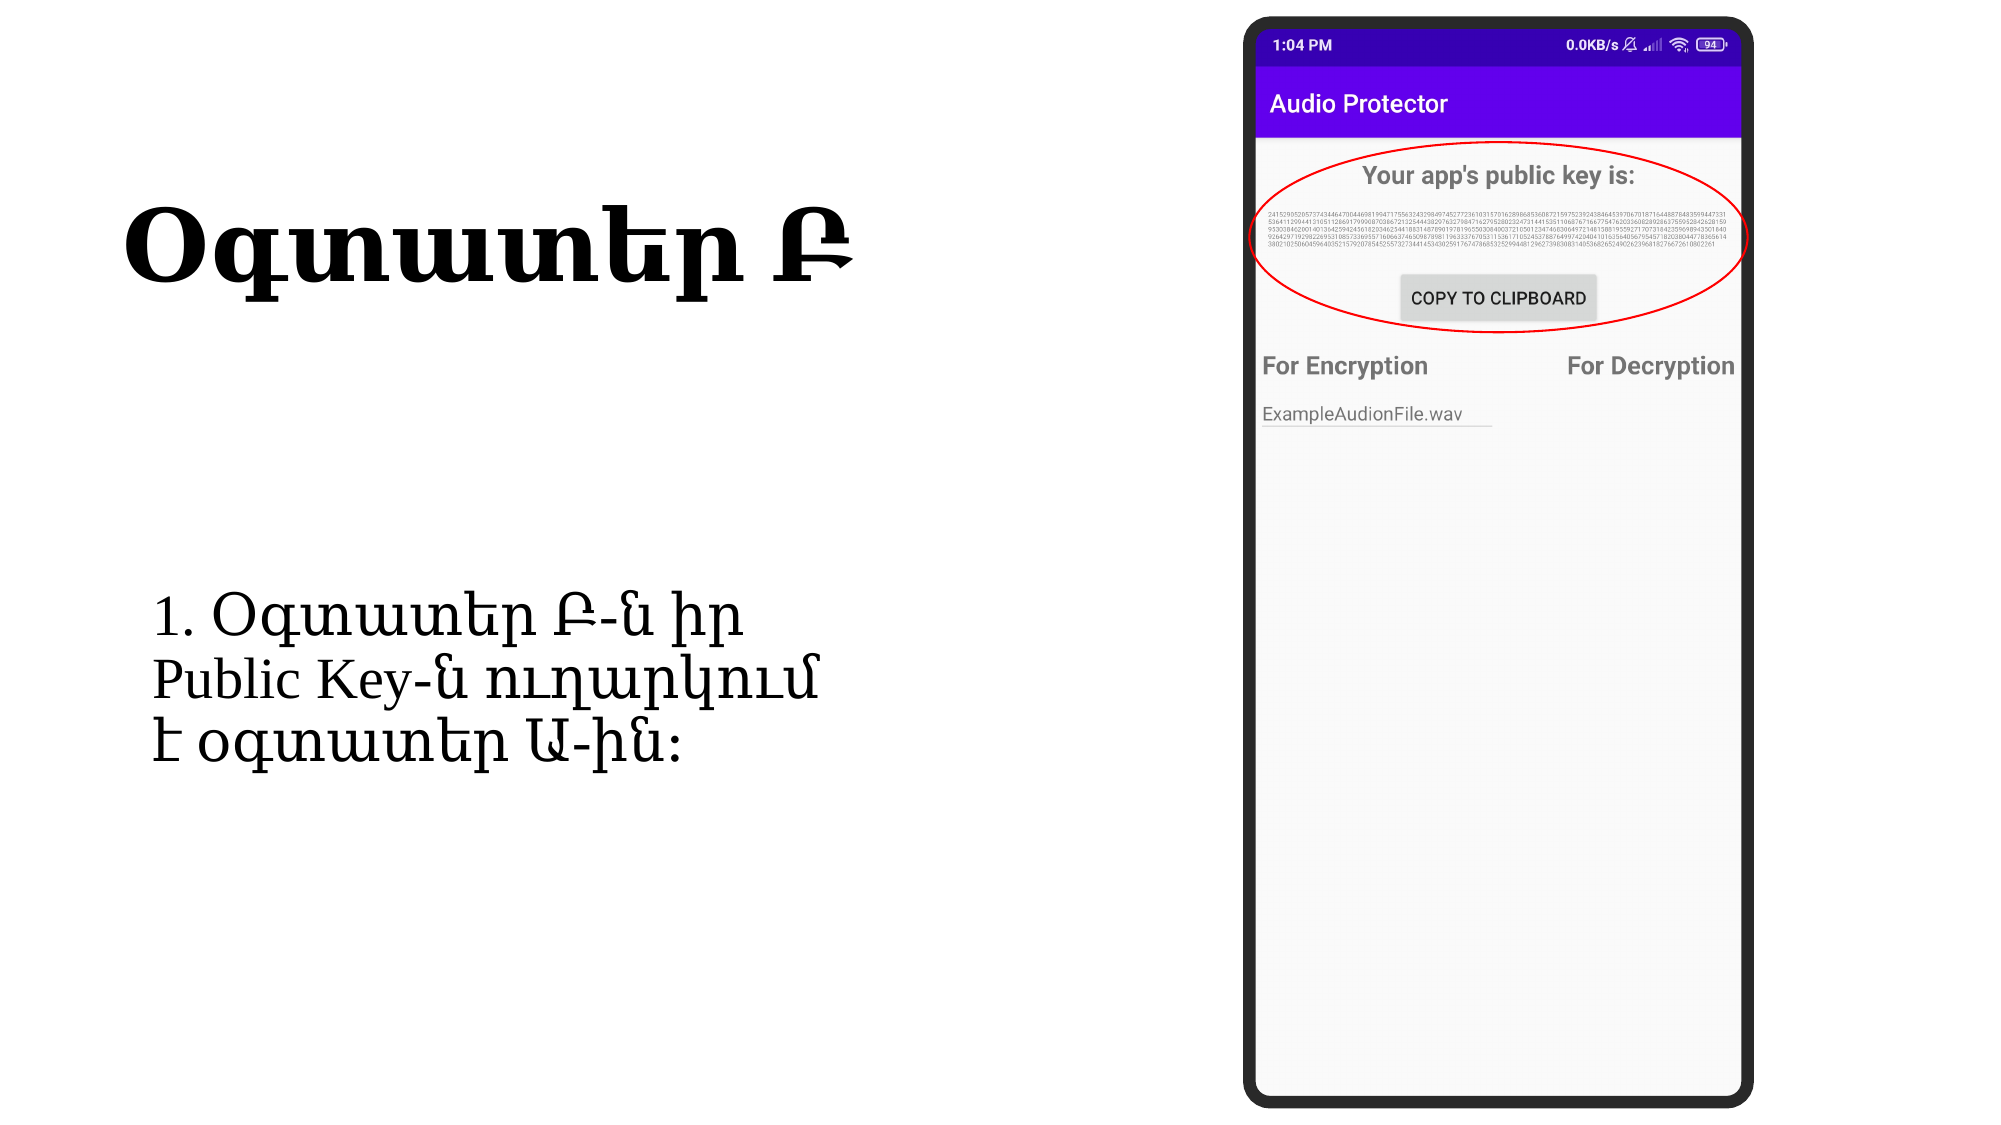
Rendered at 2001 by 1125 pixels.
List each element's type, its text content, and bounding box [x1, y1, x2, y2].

list 1. Օգտատեր Բ-ն իր Public Key-ն ուղարկում է օգտատեր Ա-ին։ [137, 578, 865, 815]
picture [1249, 22, 1748, 1103]
text_box Օգտատեր Բ [107, 173, 1081, 309]
